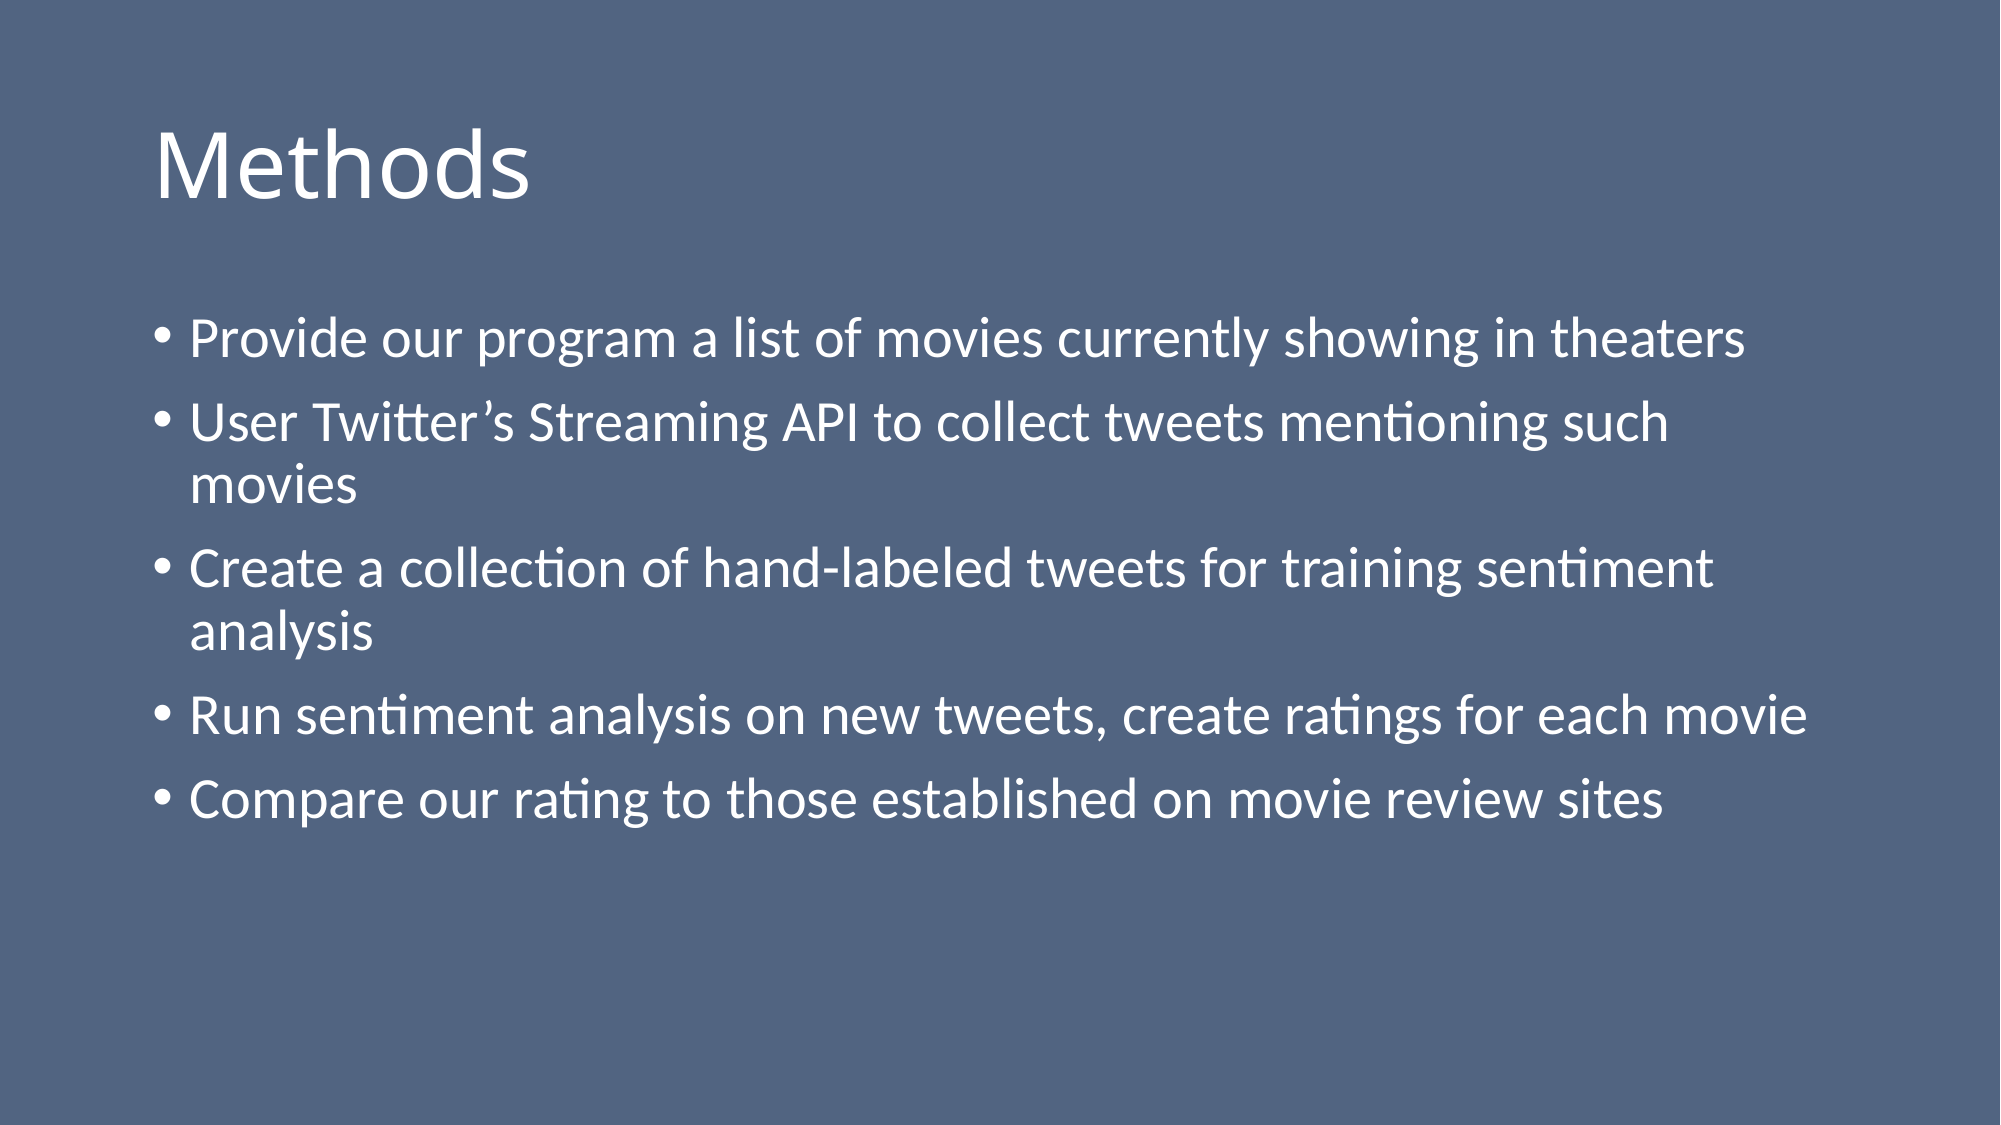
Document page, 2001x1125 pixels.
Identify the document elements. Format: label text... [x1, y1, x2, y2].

title Methods [137, 59, 1863, 278]
list Provide our program a list of movies currently showing in theaters User Twitter’s Streaming API to collect tweets mentioning such movies Create a collection of hand-labeled tweets for training sentiment analysis Run sentiment analysis on new tweets, create ratings for each movie Compare our rating to those established on movie review sites [137, 299, 1863, 1014]
